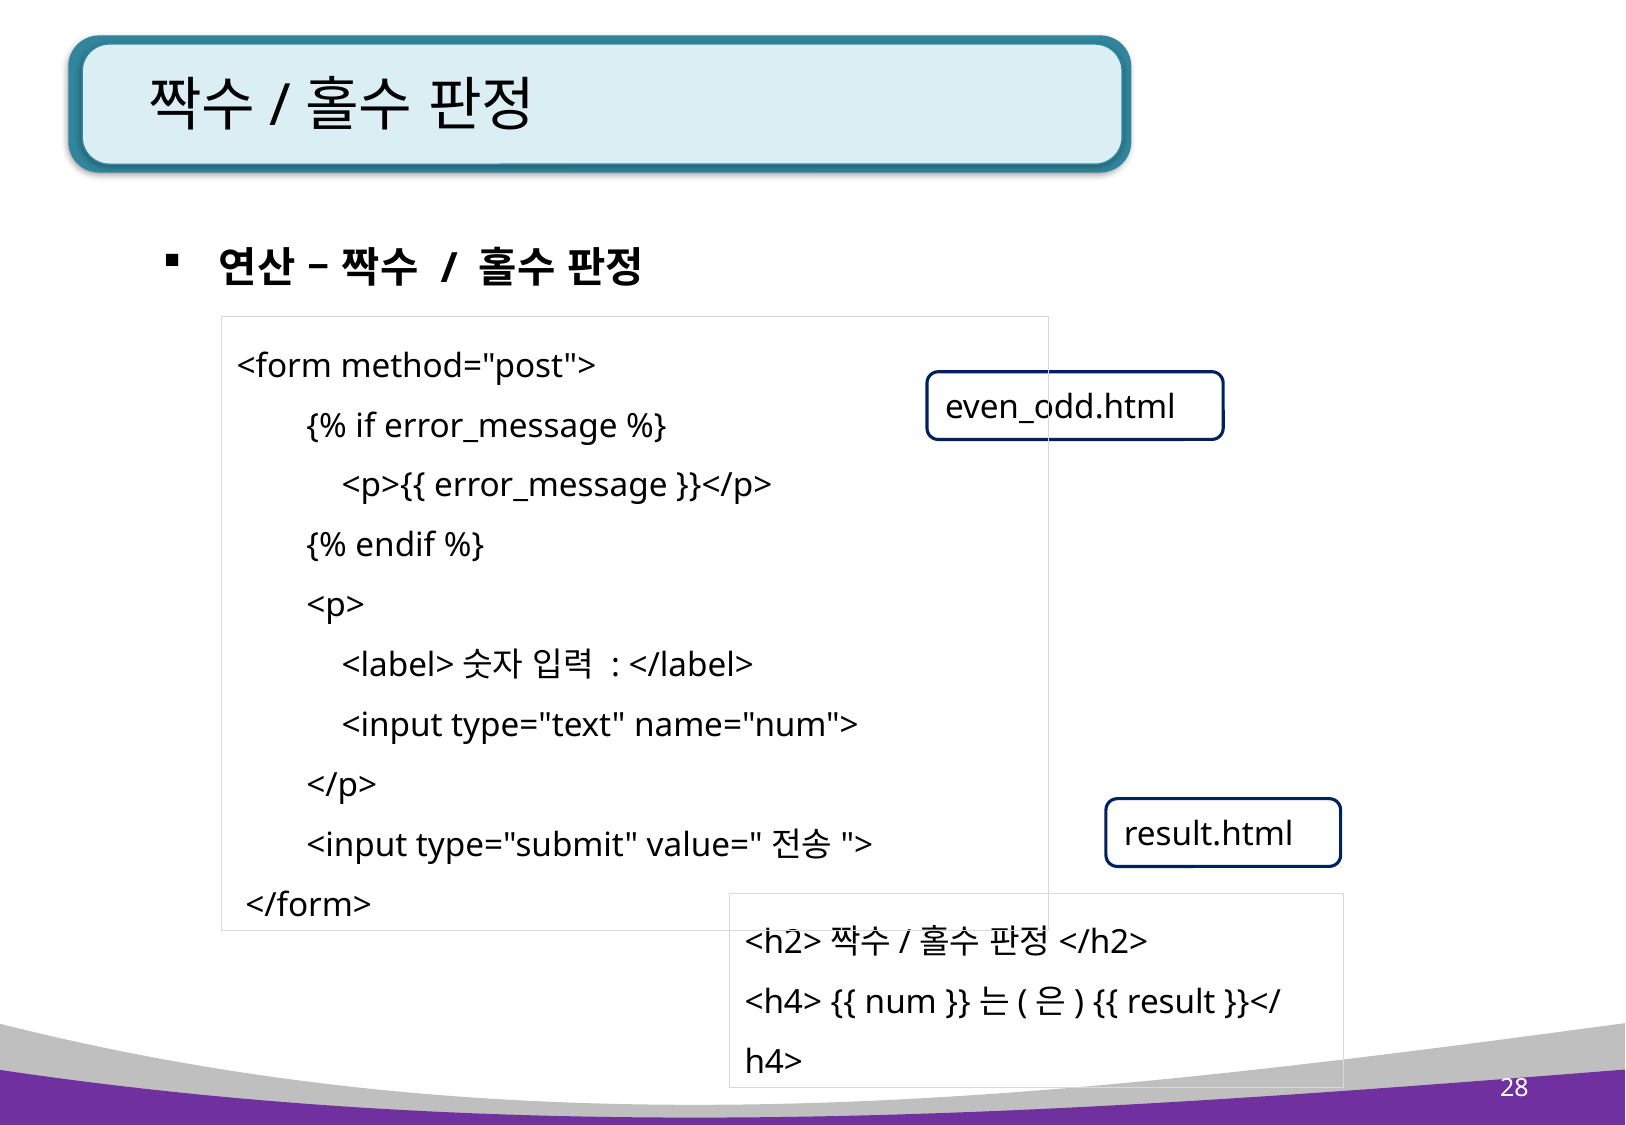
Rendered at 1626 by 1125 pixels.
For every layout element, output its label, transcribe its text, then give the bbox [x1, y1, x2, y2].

text_box result.html [1103, 796, 1343, 869]
text_box 연산 – 짝수 / 홀수 판정 [146, 206, 767, 300]
text_box even_odd.html [1049, 369, 1226, 442]
text_box <h2>짝수/홀수 판정</h2> <h4> {{ num }}는(은) {{ result }}</h4> [729, 893, 1344, 1088]
text_box <form method="post"> {% if error_message %} <p>{{ error_message }}</p> {% endif %} <p> <label>숫자 입력 : </label> <input type="text" name="num"> </p> <input type="submit" value="전송"> </form> [221, 316, 1049, 931]
slide_number 28 [1452, 1058, 1544, 1119]
title 짝수/홀수 판정 [103, 32, 1121, 173]
